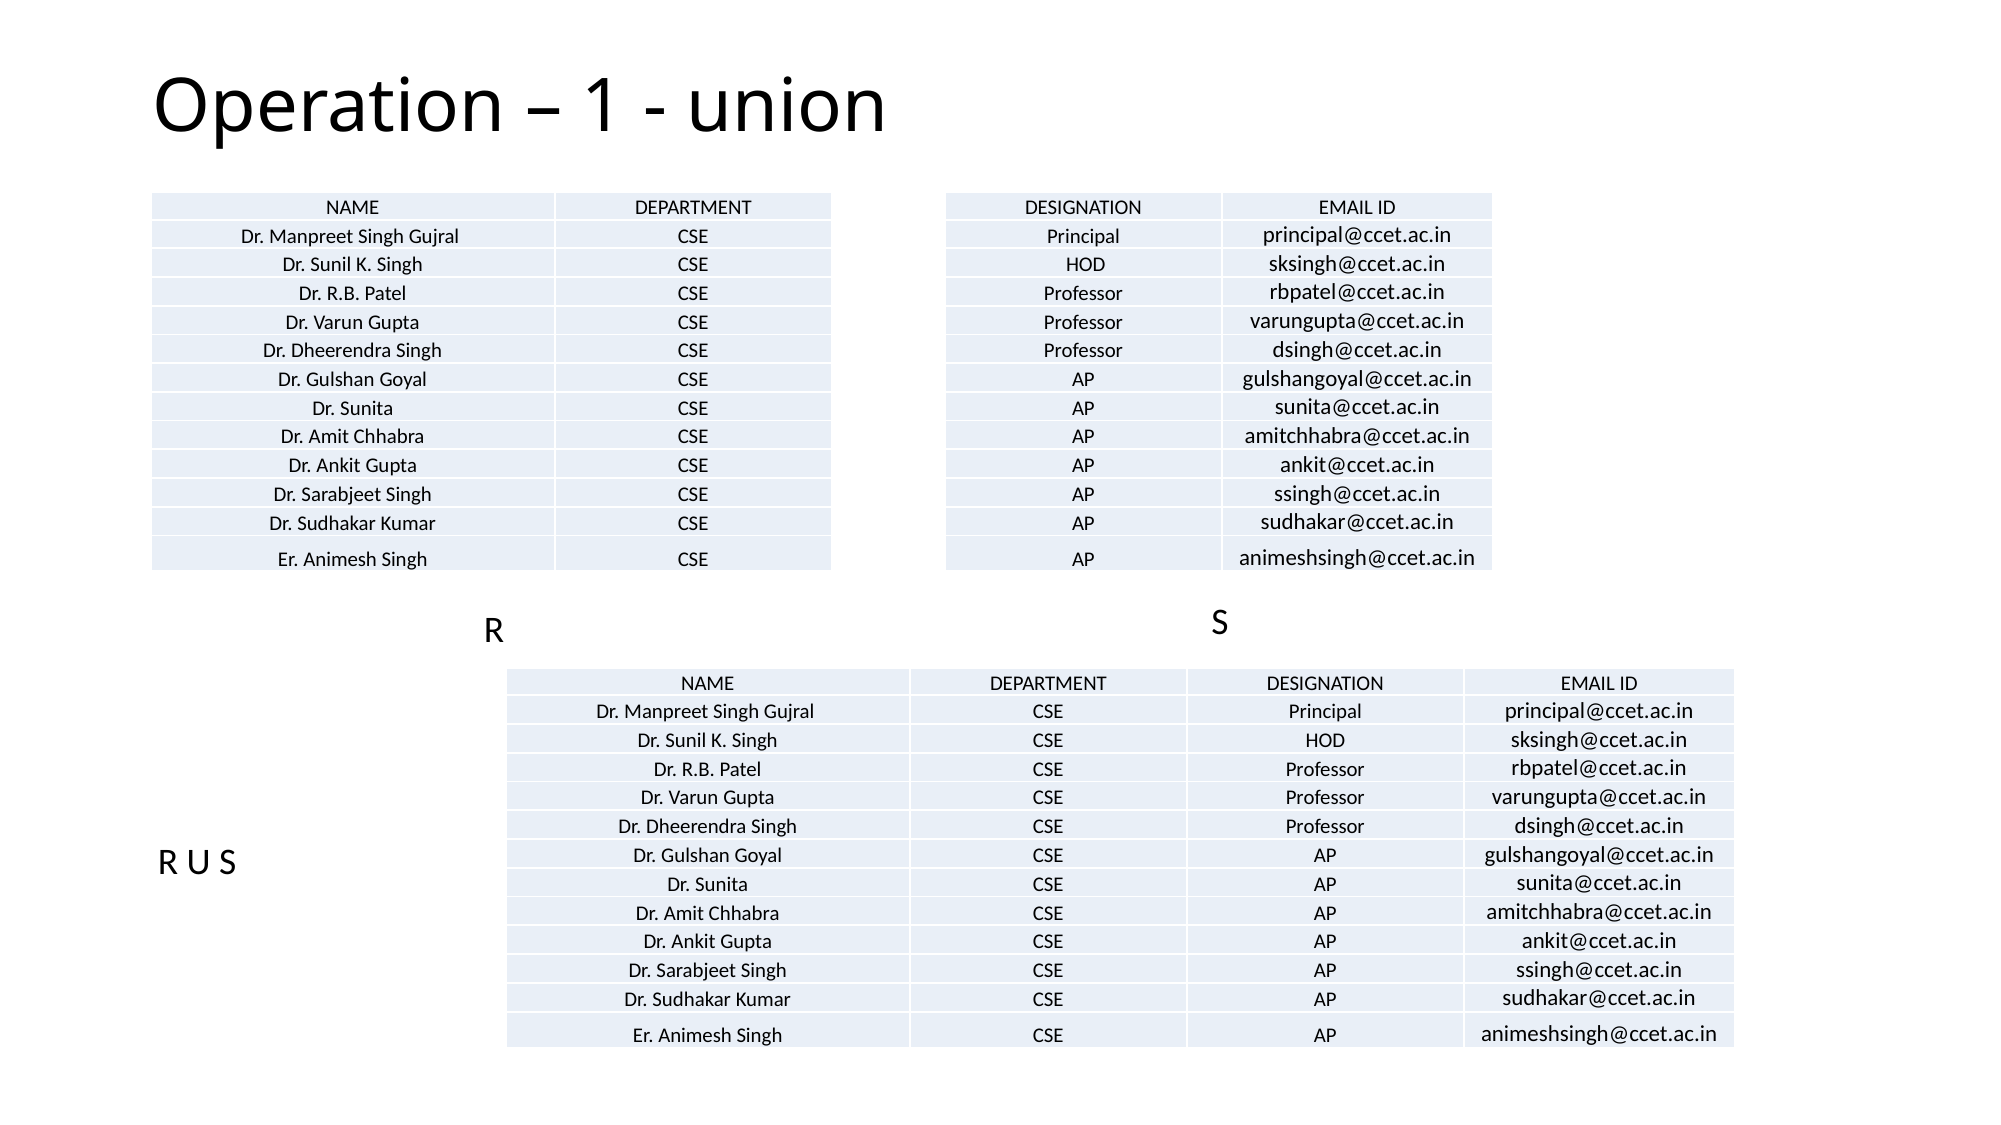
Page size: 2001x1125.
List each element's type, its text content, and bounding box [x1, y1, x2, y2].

table_cell dsingh@ccet.ac.in [1465, 811, 1734, 838]
table_cell rbpatel@ccet.ac.in [1223, 278, 1492, 305]
table_cell CSE [556, 221, 831, 247]
table_cell Dr. Sunita [507, 869, 909, 896]
table_cell AP [1188, 897, 1463, 924]
table_cell Dr. Varun Gupta [507, 782, 909, 809]
table_cell ssingh@ccet.ac.in [1223, 479, 1492, 506]
table_cell CSE [911, 926, 1186, 953]
table_cell Dr. Ankit Gupta [152, 450, 554, 477]
text_box R U S [143, 829, 275, 890]
table_cell Dr. Amit Chhabra [152, 421, 554, 448]
table_header DESIGNATION [1188, 669, 1463, 694]
table_cell Professor [946, 335, 1221, 362]
table_cell Principal [946, 221, 1221, 247]
table_cell Professor [946, 278, 1221, 305]
table_cell sudhakar@ccet.ac.in [1223, 508, 1492, 535]
table_cell Professor [1188, 754, 1463, 781]
table_cell principal@ccet.ac.in [1465, 696, 1734, 723]
table_cell AP [1188, 840, 1463, 867]
table_cell varungupta@ccet.ac.in [1223, 307, 1492, 334]
table_cell Dr. Dheerendra Singh [507, 811, 909, 838]
table_header EMAIL ID [1465, 669, 1734, 694]
table_cell ankit@ccet.ac.in [1465, 926, 1734, 953]
table_cell varungupta@ccet.ac.in [1465, 782, 1734, 809]
table_cell Dr. Sudhakar Kumar [152, 508, 554, 535]
table_cell CSE [911, 782, 1186, 809]
table_header DESIGNATION [946, 193, 1221, 219]
table_cell AP [1188, 926, 1463, 953]
table_cell Dr. Sunil K. Singh [507, 725, 909, 752]
table_cell AP [946, 536, 1221, 570]
table_cell Dr. Gulshan Goyal [152, 364, 554, 391]
text_box R [483, 597, 492, 658]
table_cell Dr. Dheerendra Singh [152, 335, 554, 362]
table_cell Er. Animesh Singh [507, 1013, 909, 1047]
table_cell CSE [556, 249, 831, 276]
table_cell rbpatel@ccet.ac.in [1465, 754, 1734, 781]
table_cell CSE [556, 364, 831, 391]
table_cell dsingh@ccet.ac.in [1223, 335, 1492, 362]
table_cell AP [1188, 984, 1463, 1011]
table_cell principal@ccet.ac.in [1223, 221, 1492, 247]
table_cell AP [946, 508, 1221, 535]
table_cell CSE [911, 984, 1186, 1011]
table_cell gulshangoyal@ccet.ac.in [1465, 840, 1734, 867]
table_cell CSE [911, 955, 1186, 982]
text_box S [1211, 589, 1219, 650]
table_cell CSE [556, 421, 831, 448]
table_cell CSE [556, 335, 831, 362]
table_cell CSE [911, 811, 1186, 838]
table_cell AP [1188, 869, 1463, 896]
table_cell CSE [911, 725, 1186, 752]
title Operation – 1 - union [137, 59, 1584, 156]
table_cell Professor [946, 307, 1221, 334]
table_header DEPARTMENT [556, 193, 831, 219]
table_cell Professor [1188, 782, 1463, 809]
table_cell AP [946, 479, 1221, 506]
table_cell animeshsingh@ccet.ac.in [1465, 1013, 1734, 1047]
table_cell CSE [911, 696, 1186, 723]
table_cell AP [946, 450, 1221, 477]
table_cell Dr. Varun Gupta [152, 307, 554, 334]
table_cell amitchhabra@ccet.ac.in [1465, 897, 1734, 924]
table_cell Dr. Sarabjeet Singh [507, 955, 909, 982]
table_cell ankit@ccet.ac.in [1223, 450, 1492, 477]
table_cell CSE [911, 897, 1186, 924]
table_cell AP [946, 393, 1221, 420]
table_cell CSE [556, 450, 831, 477]
table_cell sudhakar@ccet.ac.in [1465, 984, 1734, 1011]
table_cell AP [946, 364, 1221, 391]
table_cell amitchhabra@ccet.ac.in [1223, 421, 1492, 448]
table_header EMAIL ID [1223, 193, 1492, 219]
table_cell Professor [1188, 811, 1463, 838]
table_cell CSE [911, 840, 1186, 867]
table_cell Er. Animesh Singh [152, 536, 554, 570]
table_cell sunita@ccet.ac.in [1465, 869, 1734, 896]
table_cell Dr. Manpreet Singh Gujral [152, 221, 554, 247]
table_cell CSE [556, 479, 831, 506]
table_cell animeshsingh@ccet.ac.in [1223, 536, 1492, 570]
table_cell Principal [1188, 696, 1463, 723]
table_cell CSE [556, 393, 831, 420]
table_header NAME [507, 669, 909, 694]
table_cell CSE [911, 1013, 1186, 1047]
table_cell Dr. Sunita [152, 393, 554, 420]
table_header DEPARTMENT [911, 669, 1186, 694]
table_cell Dr. Sunil K. Singh [152, 249, 554, 276]
table_cell Dr. Gulshan Goyal [507, 840, 909, 867]
table_cell AP [1188, 1013, 1463, 1047]
table_cell AP [946, 421, 1221, 448]
table_cell ssingh@ccet.ac.in [1465, 955, 1734, 982]
table_cell CSE [911, 754, 1186, 781]
table_cell HOD [1188, 725, 1463, 752]
table_cell CSE [556, 508, 831, 535]
table_cell Dr. R.B. Patel [152, 278, 554, 305]
table_cell HOD [946, 249, 1221, 276]
table_header NAME [152, 193, 554, 219]
table_cell Dr. Ankit Gupta [507, 926, 909, 953]
table_cell CSE [556, 307, 831, 334]
table_cell Dr. Sudhakar Kumar [507, 984, 909, 1011]
table_cell CSE [911, 869, 1186, 896]
table_cell Dr. Manpreet Singh Gujral [507, 696, 909, 723]
table_cell CSE [556, 536, 831, 570]
table_cell CSE [556, 278, 831, 305]
table_cell sksingh@ccet.ac.in [1223, 249, 1492, 276]
table_cell sksingh@ccet.ac.in [1465, 725, 1734, 752]
table_cell sunita@ccet.ac.in [1223, 393, 1492, 420]
table_cell gulshangoyal@ccet.ac.in [1223, 364, 1492, 391]
table_cell Dr. Amit Chhabra [507, 897, 909, 924]
table_cell Dr. Sarabjeet Singh [152, 479, 554, 506]
table_cell AP [1188, 955, 1463, 982]
table_cell Dr. R.B. Patel [507, 754, 909, 781]
